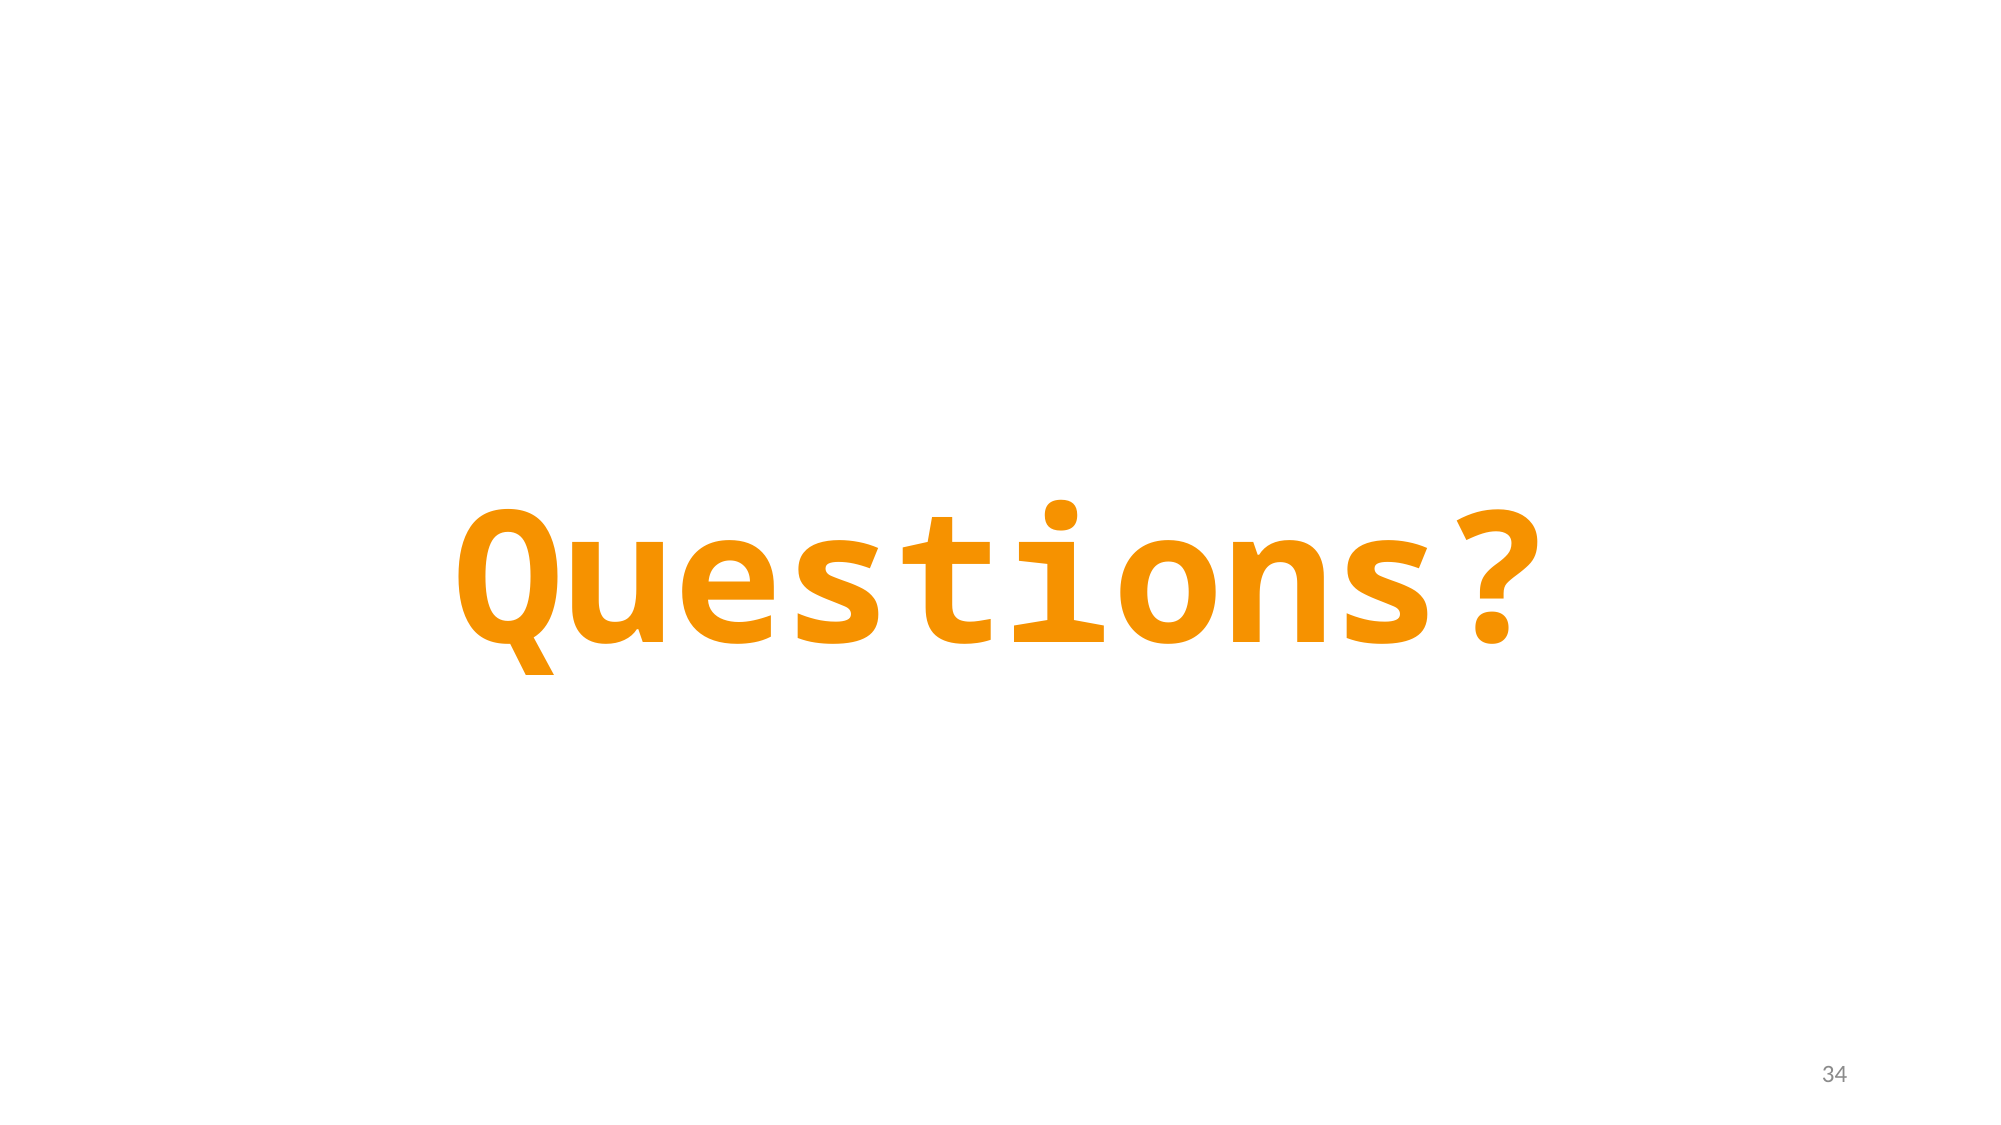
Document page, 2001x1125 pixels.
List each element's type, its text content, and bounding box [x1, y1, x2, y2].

slide_number 34 [1412, 1042, 1863, 1103]
text_box Questions? [66, 451, 1940, 687]
